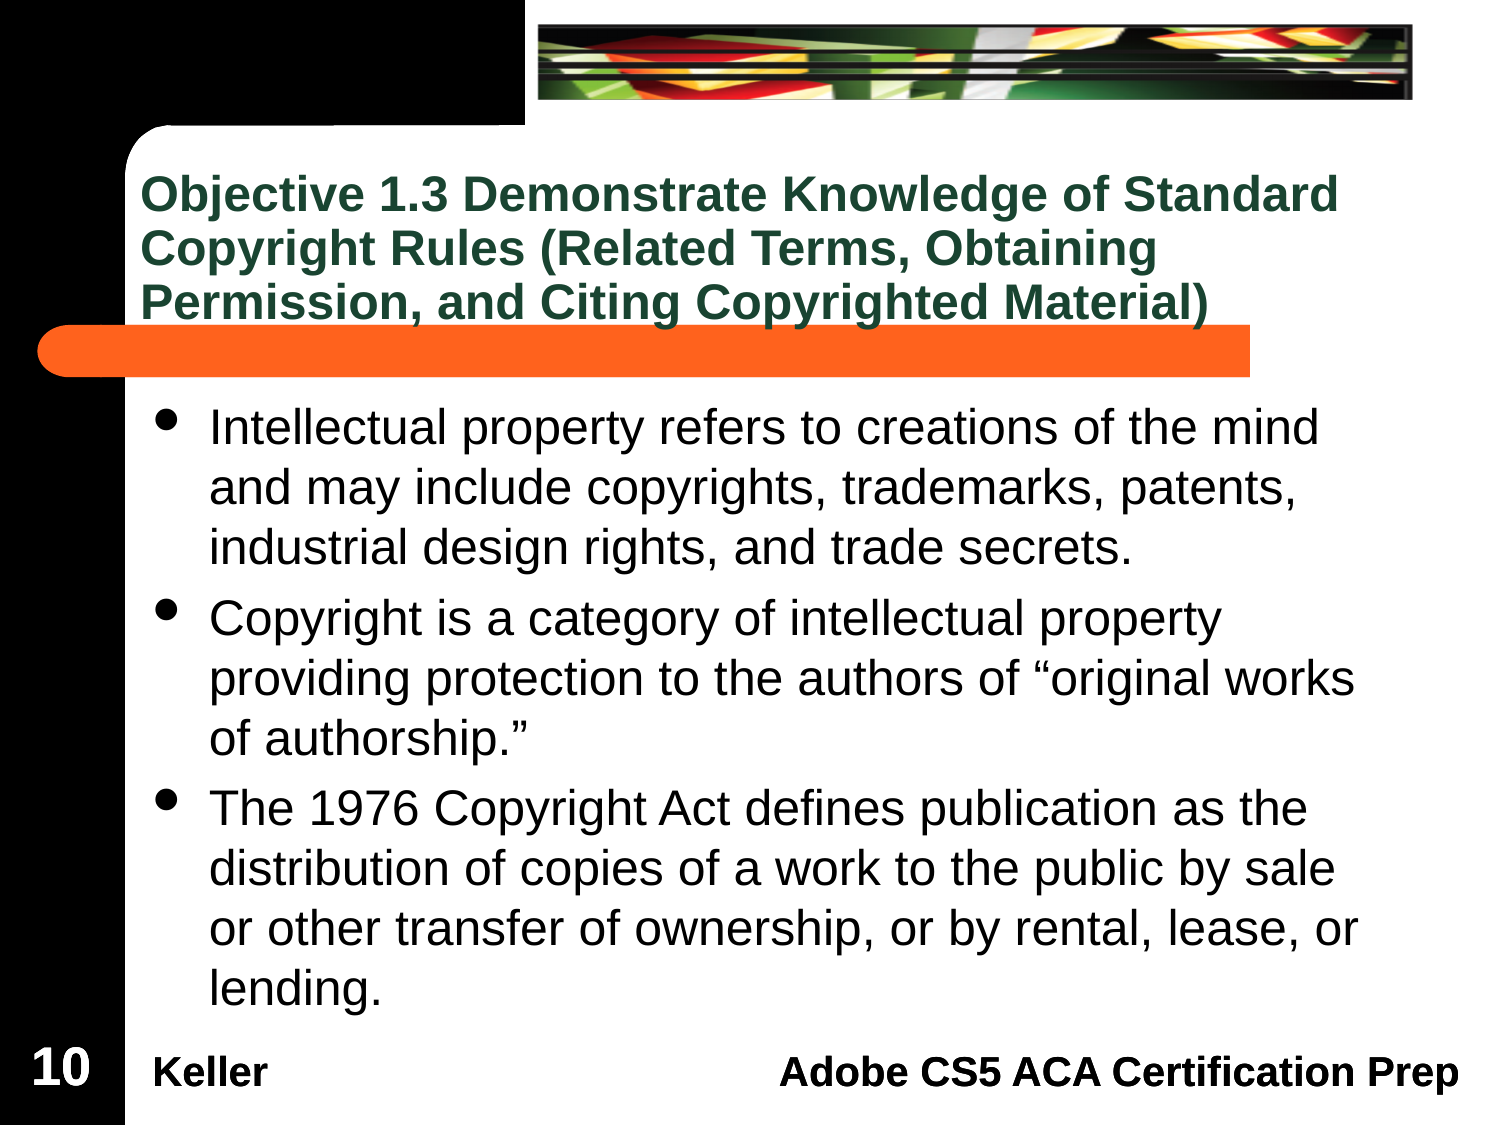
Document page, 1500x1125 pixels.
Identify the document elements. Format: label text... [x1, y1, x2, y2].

list Intellectual property refers to creations of the mind and may include copyrights, trademarks, patents, industrial design rights, and trade secrets. Copyright is a category of intellectual property providing protection to the authors of “original works of authorship.” The 1976 Copyright Act defines publication as the distribution of copies of a work to the public by sale or other transfer of ownership, or by rental, lease, or lending. [137, 387, 1400, 681]
title Objective 1.3 Demonstrate Knowledge of Standard Copyright Rules (Related Terms, Obtaining Permission, and Citing Copyrighted Material) [124, 149, 1426, 338]
picture [539, 25, 1412, 99]
text_box 10 [13, 1023, 111, 1105]
